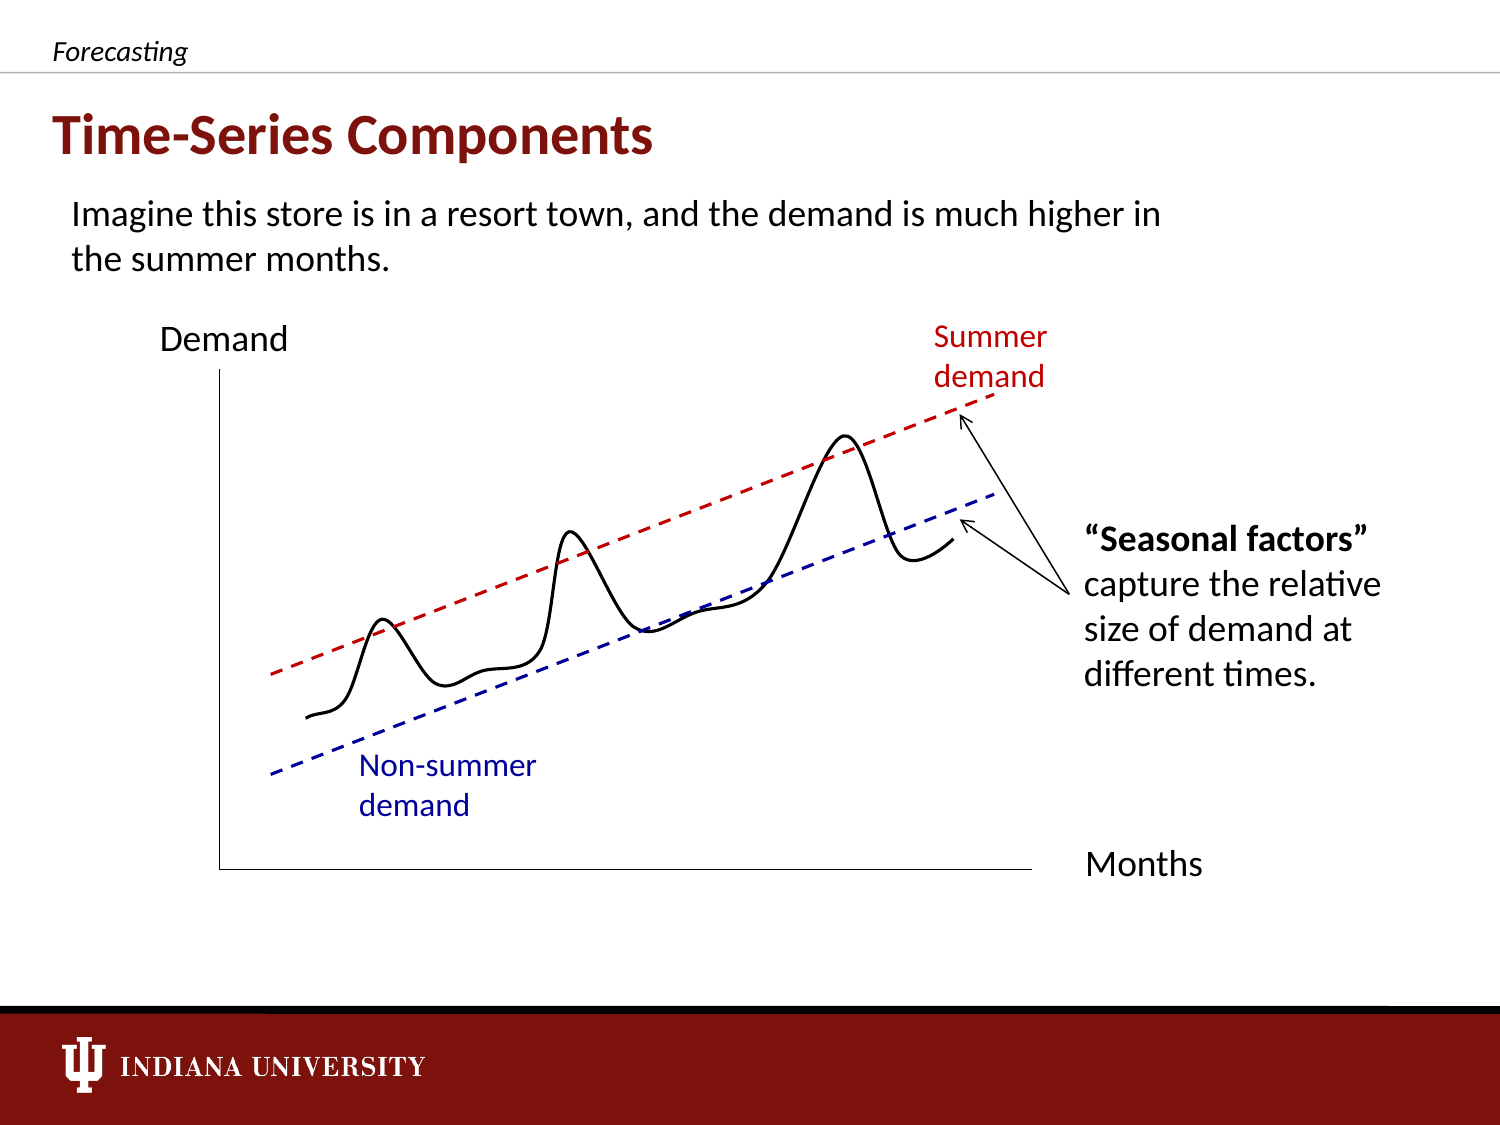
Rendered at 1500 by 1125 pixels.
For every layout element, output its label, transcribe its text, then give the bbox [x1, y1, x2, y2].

text_box Months [1070, 831, 1219, 892]
text_box Imagine this store is in a resort town, and the demand is much higher in the summer months. [56, 181, 1195, 287]
picture [62, 1037, 425, 1098]
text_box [924, 449, 1105, 560]
title Time-Series Components [37, 87, 1417, 175]
text_box Non-summer demand [344, 783, 582, 831]
text_box Demand [145, 306, 305, 367]
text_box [270, 494, 995, 775]
text_box Summer demand [919, 306, 1070, 402]
text_box “Seasonal factors” capture the relative size of demand at different times. [1069, 506, 1406, 702]
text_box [959, 567, 1070, 595]
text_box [270, 394, 995, 493]
footer Forecasting [37, 24, 850, 75]
